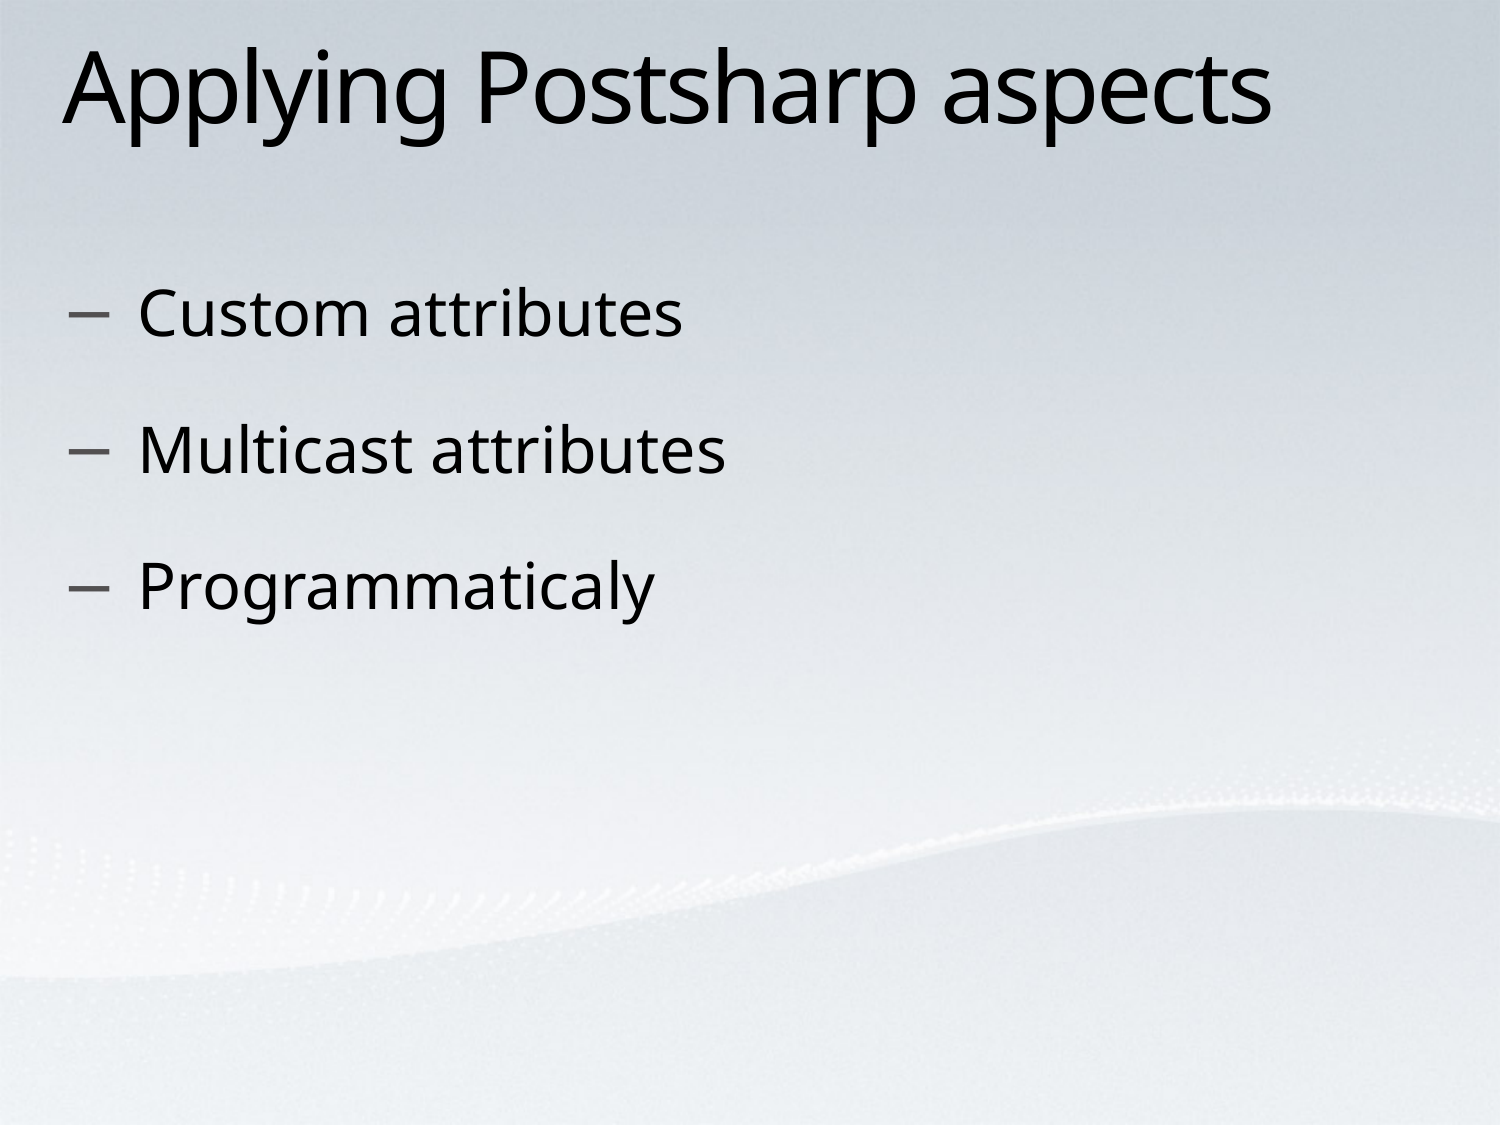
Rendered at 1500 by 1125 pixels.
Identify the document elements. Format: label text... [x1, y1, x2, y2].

list Custom attributes Multicast attributes Programmaticaly [62, 225, 1438, 1000]
picture [0, 0, 1500, 1125]
title Applying Postsharp aspects [62, 37, 1438, 147]
